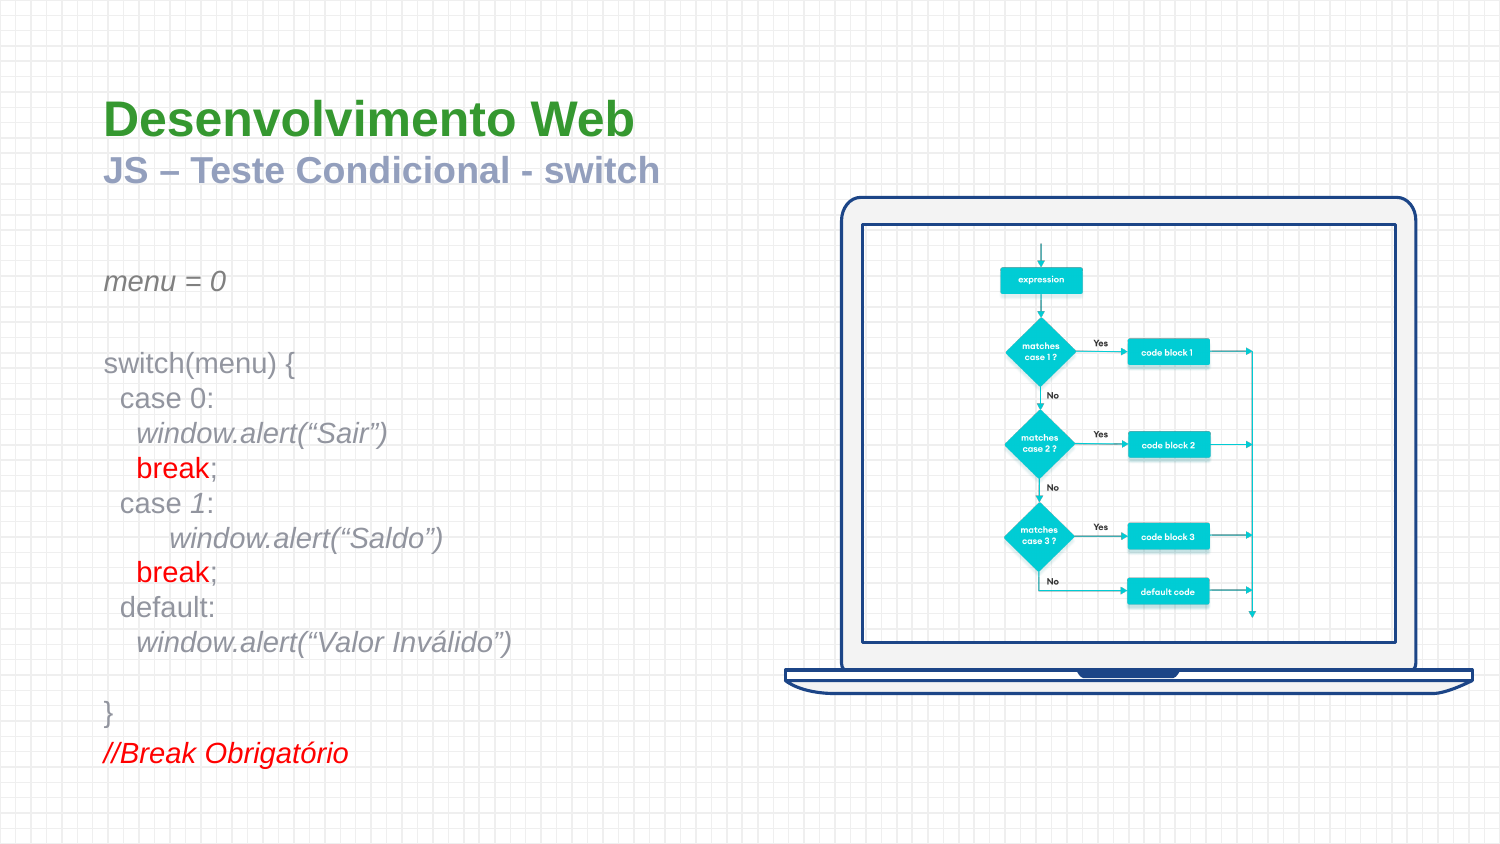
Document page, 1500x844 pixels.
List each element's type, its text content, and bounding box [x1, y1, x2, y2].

text_box Desenvolvimento Web JS – Teste Condicional - switch [88, 79, 1248, 234]
picture [987, 230, 1270, 631]
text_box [785, 197, 1473, 694]
text_box menu = 0 switch(menu) { case 0: window.alert(“Sair”) break; case 1: window.alert(“Saldo”) break; default: window.alert(“Valor Inválido”) } //Break Obrigatório [88, 254, 842, 800]
